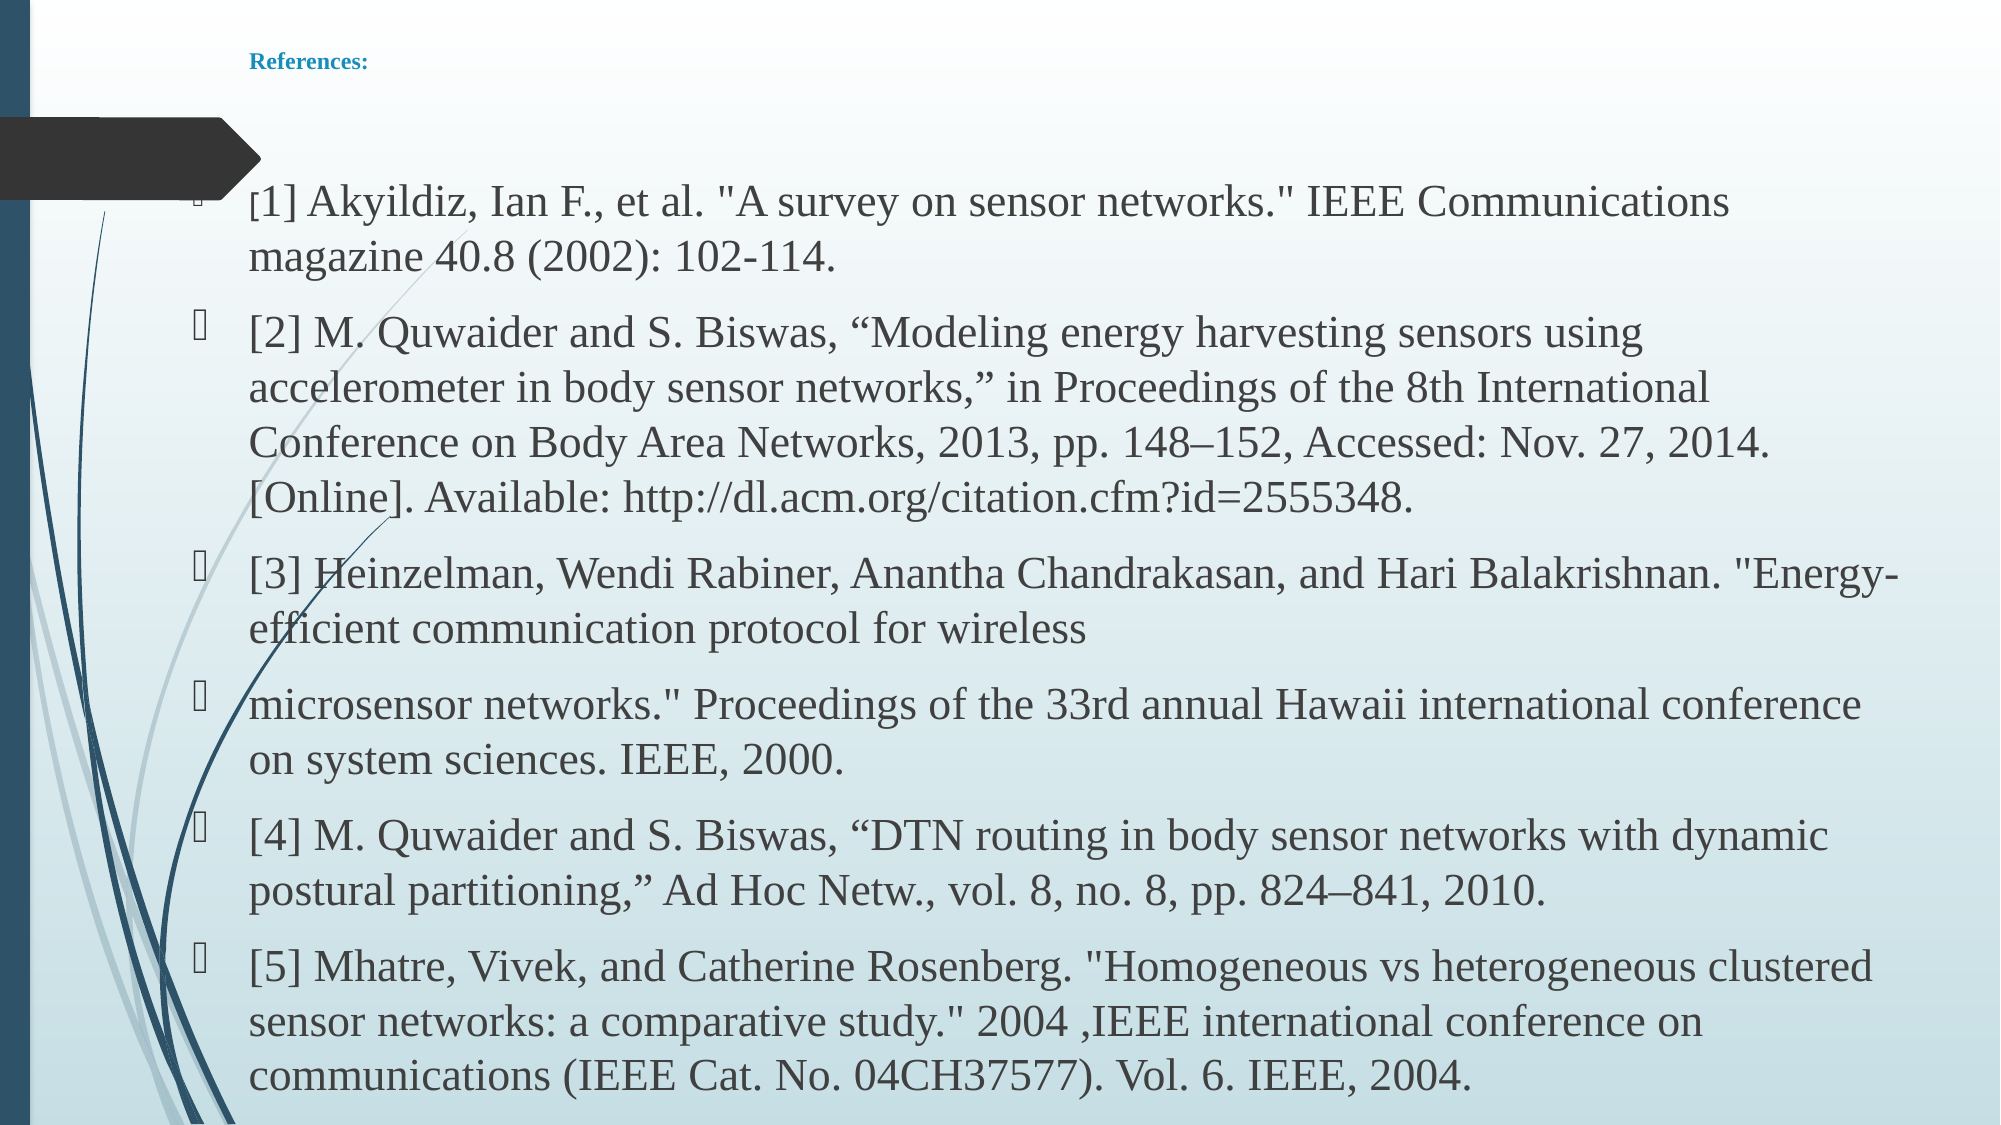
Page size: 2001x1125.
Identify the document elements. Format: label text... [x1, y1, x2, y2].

list [1] Akyildiz, Ian F., et al. "A survey on sensor networks." IEEE Communications magazine 40.8 (2002): 102-114. [2] M. Quwaider and S. Biswas, “Modeling energy harvesting sensors using accelerometer in body sensor networks,” in Proceedings of the 8th International Conference on Body Area Networks, 2013, pp. 148–152, Accessed: Nov. 27, 2014. [Online]. Available: http://dl.acm.org/citation.cfm?id=2555348. [3] Heinzelman, Wendi Rabiner, Anantha Chandrakasan, and Hari Balakrishnan. "Energy-efficient communication protocol for wireless microsensor networks." Proceedings of the 33rd annual Hawaii international conference on system sciences. IEEE, 2000. [4] M. Quwaider and S. Biswas, “DTN routing in body sensor networks with dynamic postural partitioning,” Ad Hoc Netw., vol. 8, no. 8, pp. 824–841, 2010. [5] Mhatre, Vivek, and Catherine Rosenberg. "Homogeneous vs heterogeneous clustered sensor networks: a comparative study." 2004 ,IEEE international conference on communications (IEEE Cat. No. 04CH37577). Vol. 6. IEEE, 2004. [177, 163, 1919, 944]
title References: [234, 38, 1894, 112]
